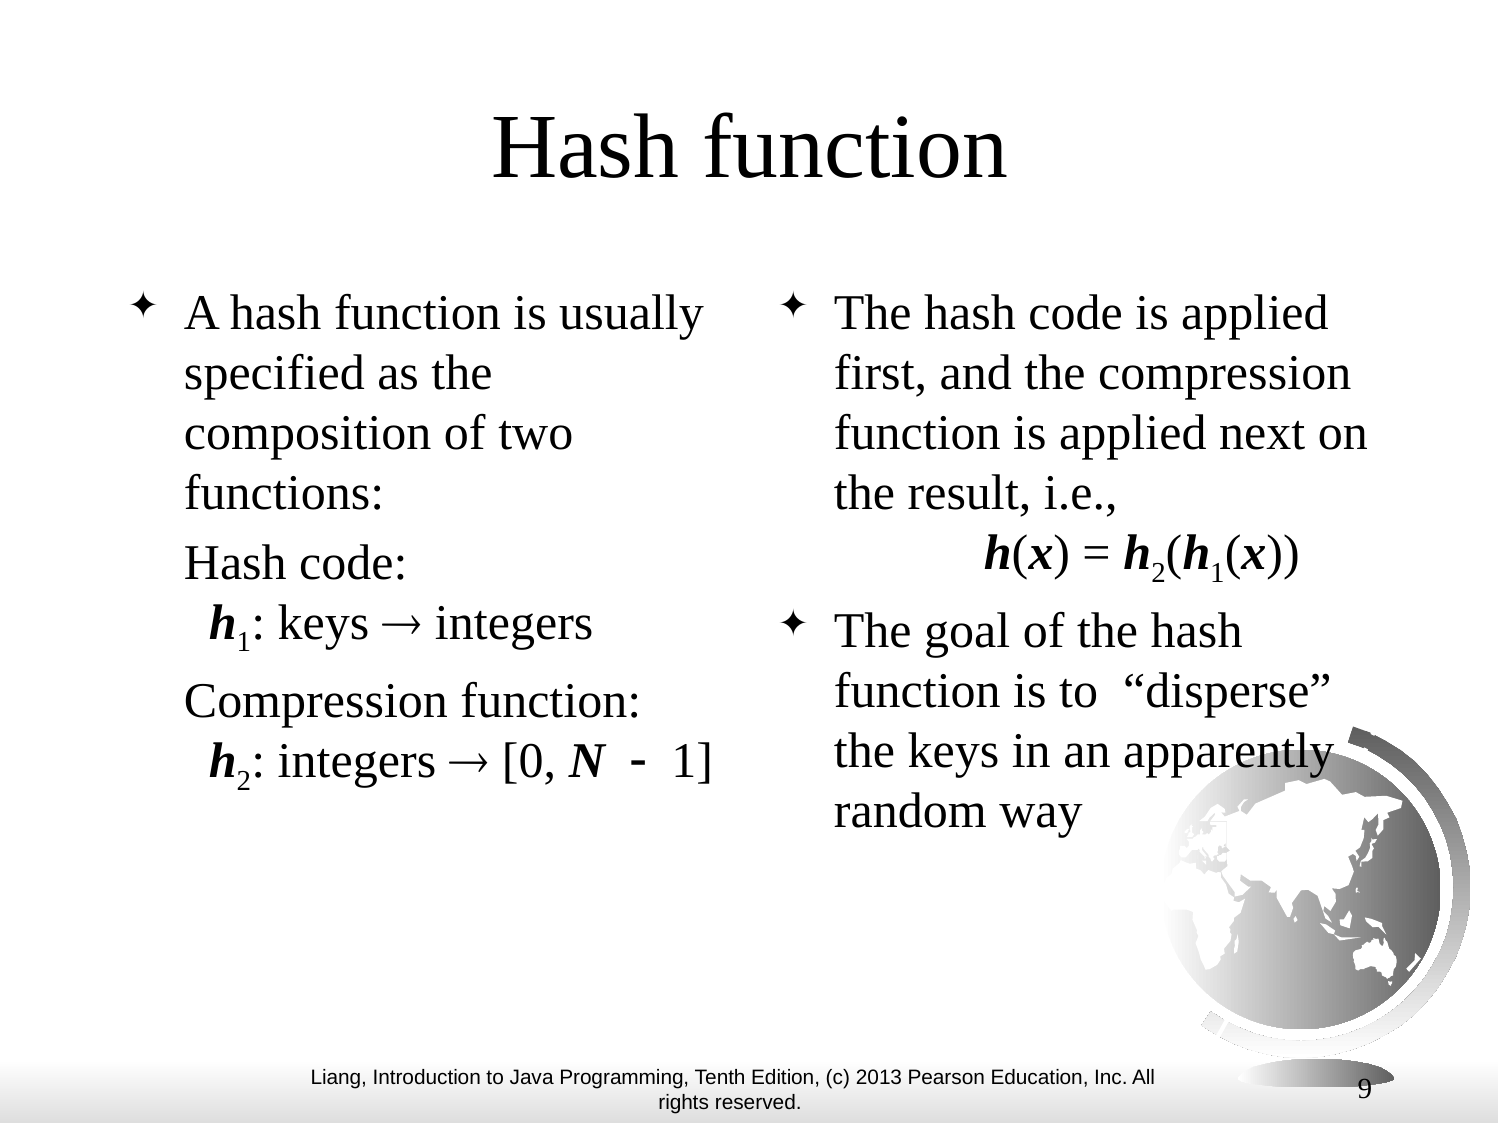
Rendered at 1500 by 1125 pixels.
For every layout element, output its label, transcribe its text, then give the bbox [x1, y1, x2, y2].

list A hash function is usually specified as the composition of two functions: Hash code: h1: keys  integers Compression function: h2: integers  [0, N - 1] [112, 271, 738, 947]
title Hash function [112, 46, 1388, 235]
list The hash code is applied first, and the compression function is applied next on the result, i.e., h(x) = h2(h1(x)) The goal of the hash function is to “disperse” the keys in an apparently random way [762, 271, 1388, 947]
slide_number 9 [1074, 1049, 1388, 1125]
